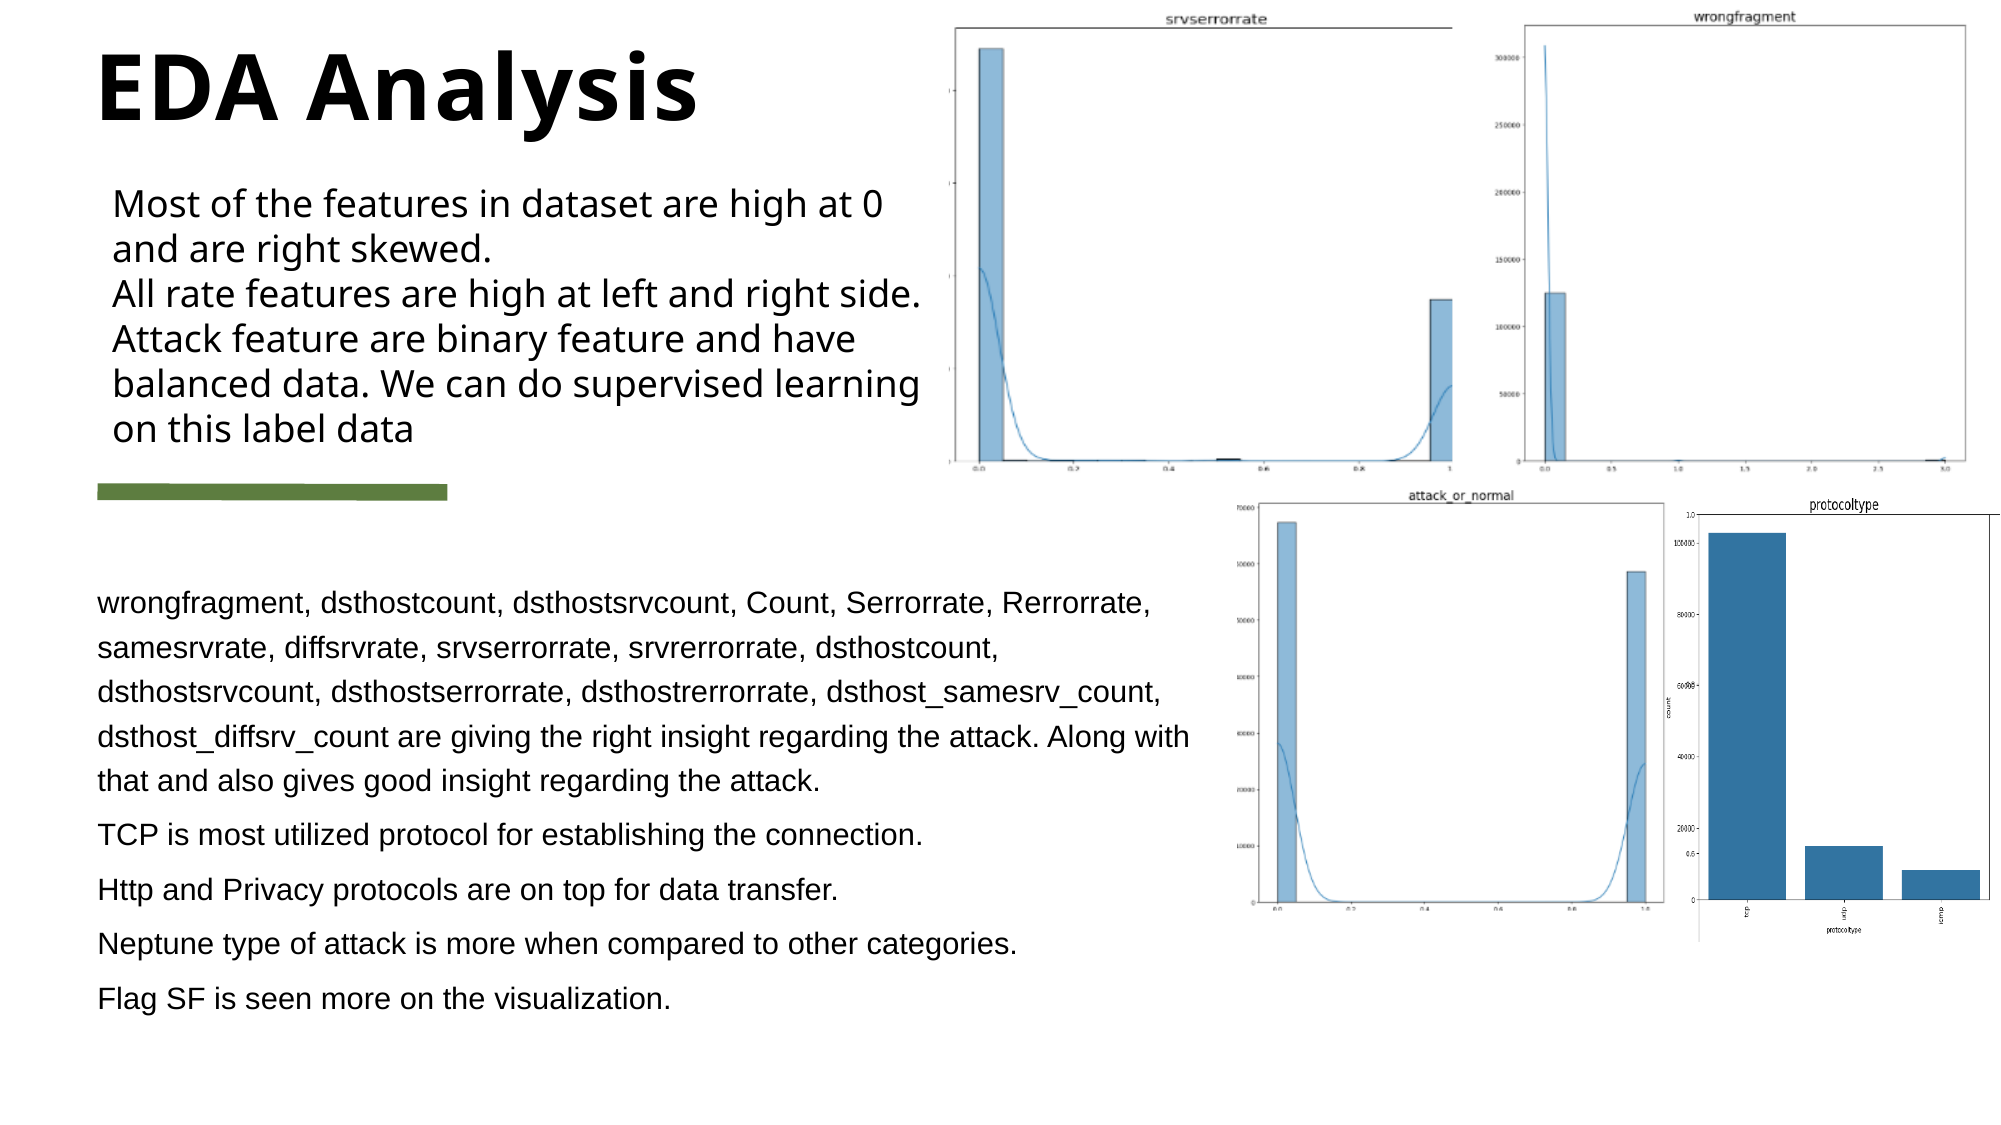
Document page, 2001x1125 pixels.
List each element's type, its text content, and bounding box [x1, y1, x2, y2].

title EDA Analysis [94, 45, 925, 138]
picture [1493, 0, 1980, 475]
picture [948, 0, 1453, 475]
list wrongfragment, dsthostcount, dsthostsrvcount, Count, Serrorrate, Rerrorrate, samesrvrate, diffsrvrate, srvserrorrate, srvrerrorrate, dsthostcount, dsthostsrvcount, dsthostserrorrate, dsthostrerrorrate, dsthost_samesrv_count, dsthost_diffsrv_count are giving the right insight regarding the attack. Along with that and also gives good insight regarding the attack. TCP is most utilized protocol for establishing the connection. Http and Privacy protocols are on top for data transfer. Neptune type of attack is more when compared to other categories. Flag SF is seen more on the visualization. [97, 537, 1204, 1080]
text_box Most of the features in dataset are high at 0 and are right skewed. All rate features are high at left and right side. Attack feature are binary feature and have balanced data. We can do supervised learning on this label data [97, 172, 948, 458]
picture [1237, 484, 2000, 942]
